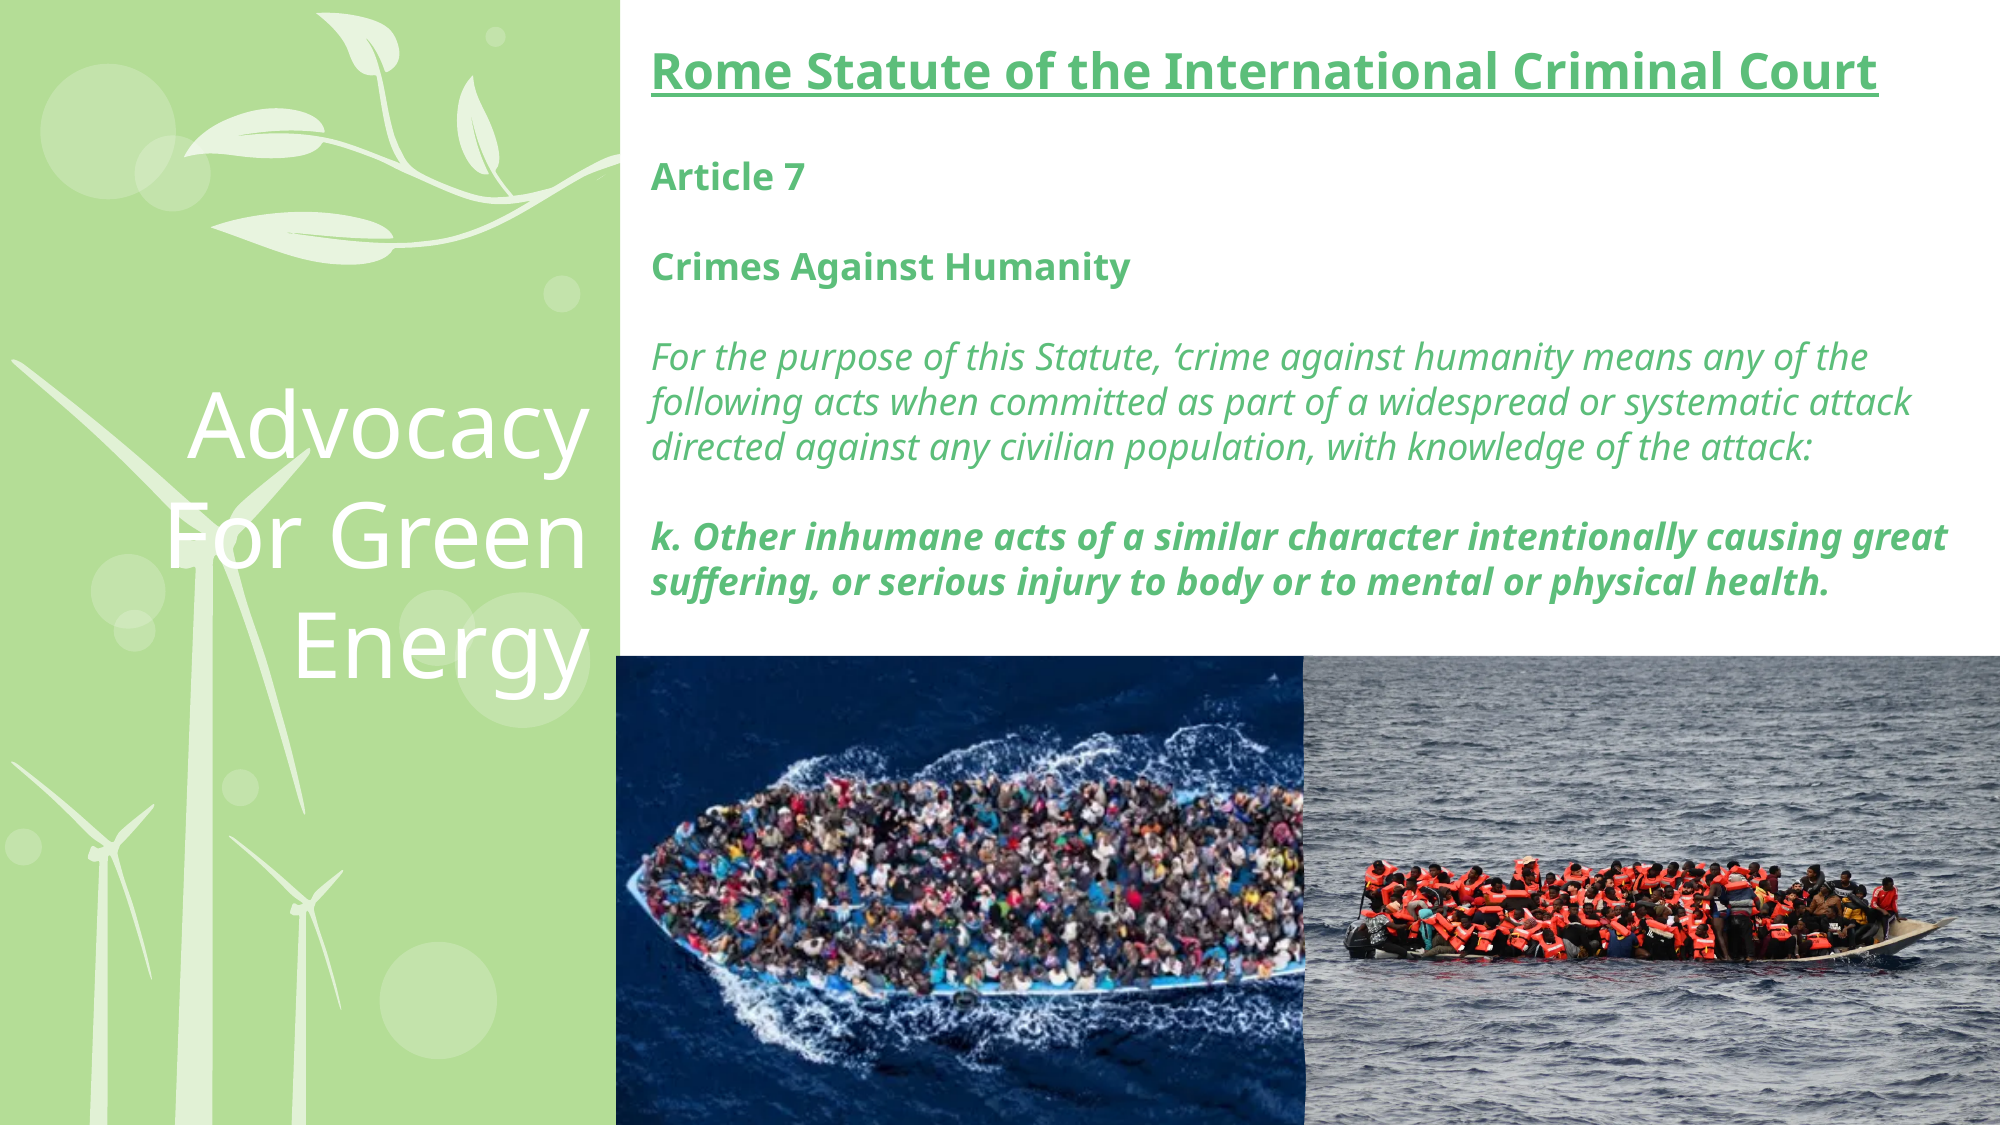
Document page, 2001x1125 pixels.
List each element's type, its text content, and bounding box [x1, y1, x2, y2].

text_box Rome Statute of the International Criminal Court Article 7 Crimes Against Humanity For the purpose of this Statute, ‘crime against humanity means any of the following acts when committed as part of a widespread or systematic attack directed against any civilian population, with knowledge of the attack: k. Other inhumane acts of a similar character intentionally causing great suffering, or serious injury to body or to mental or physical health. [636, 32, 1978, 611]
picture [616, 655, 2000, 1125]
text_box Advocacy For Green Energy [70, 359, 606, 704]
